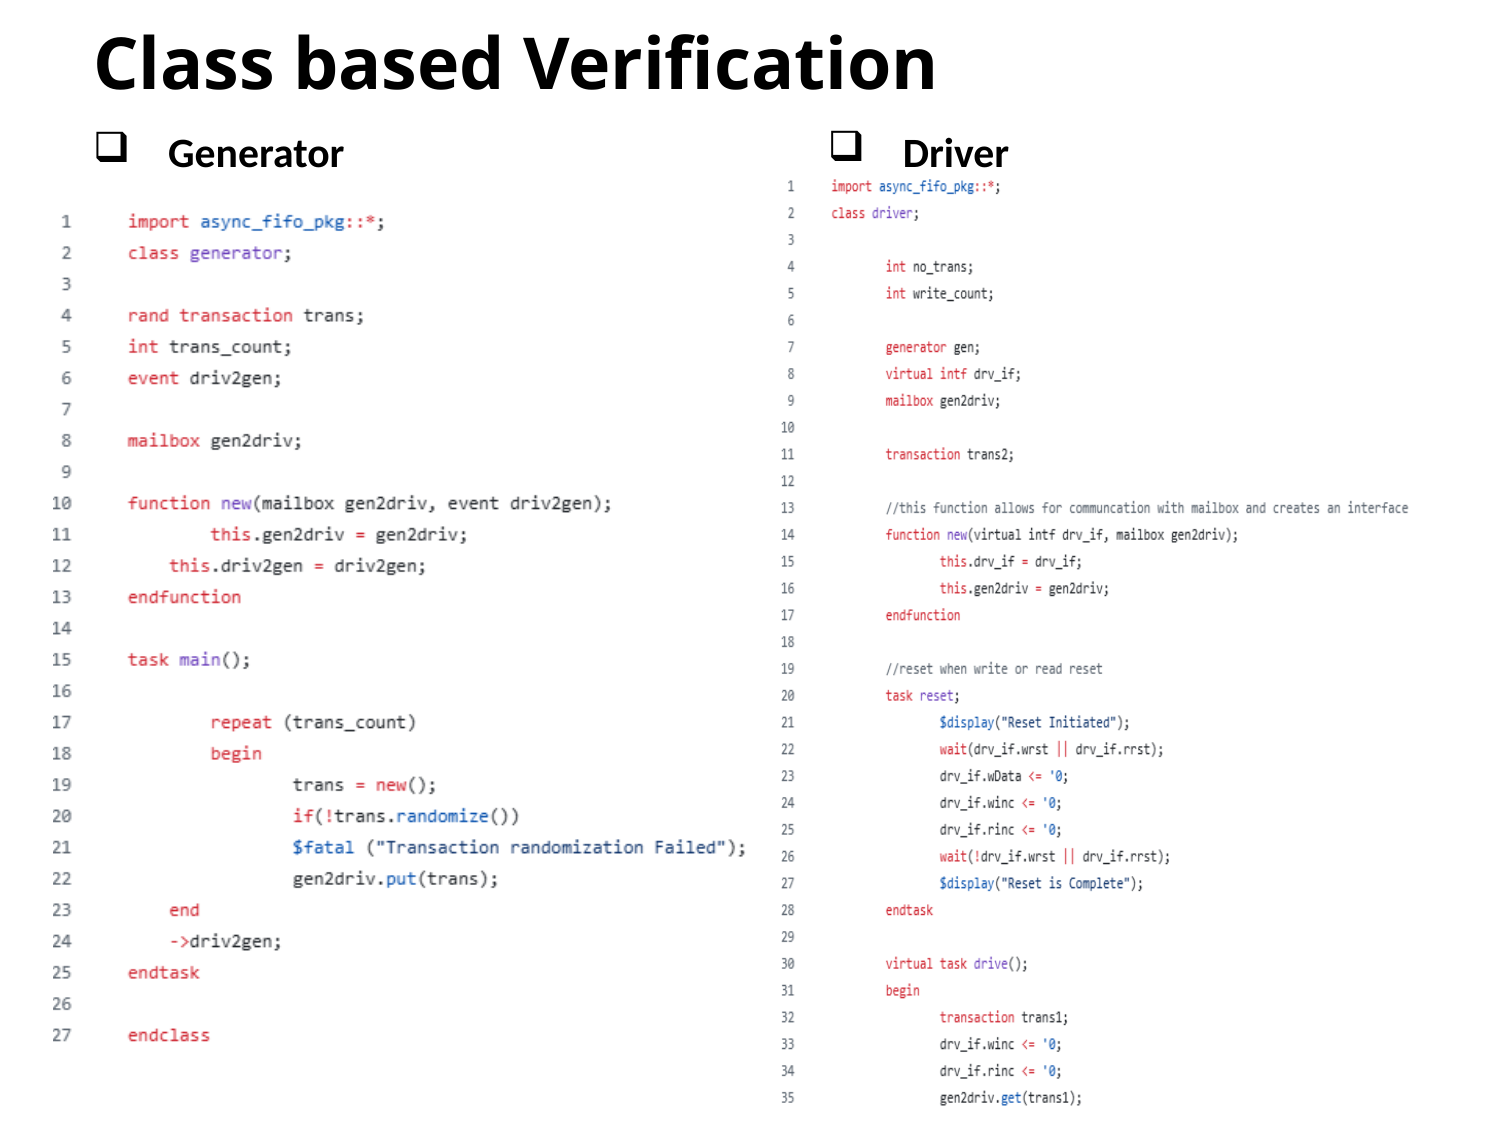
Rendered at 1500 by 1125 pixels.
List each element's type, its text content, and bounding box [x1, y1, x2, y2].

picture [53, 206, 757, 1043]
list Driver [813, 124, 1422, 170]
picture [781, 170, 1422, 1111]
title Class based Verification [78, 20, 1372, 113]
text_box Generator [78, 124, 687, 206]
